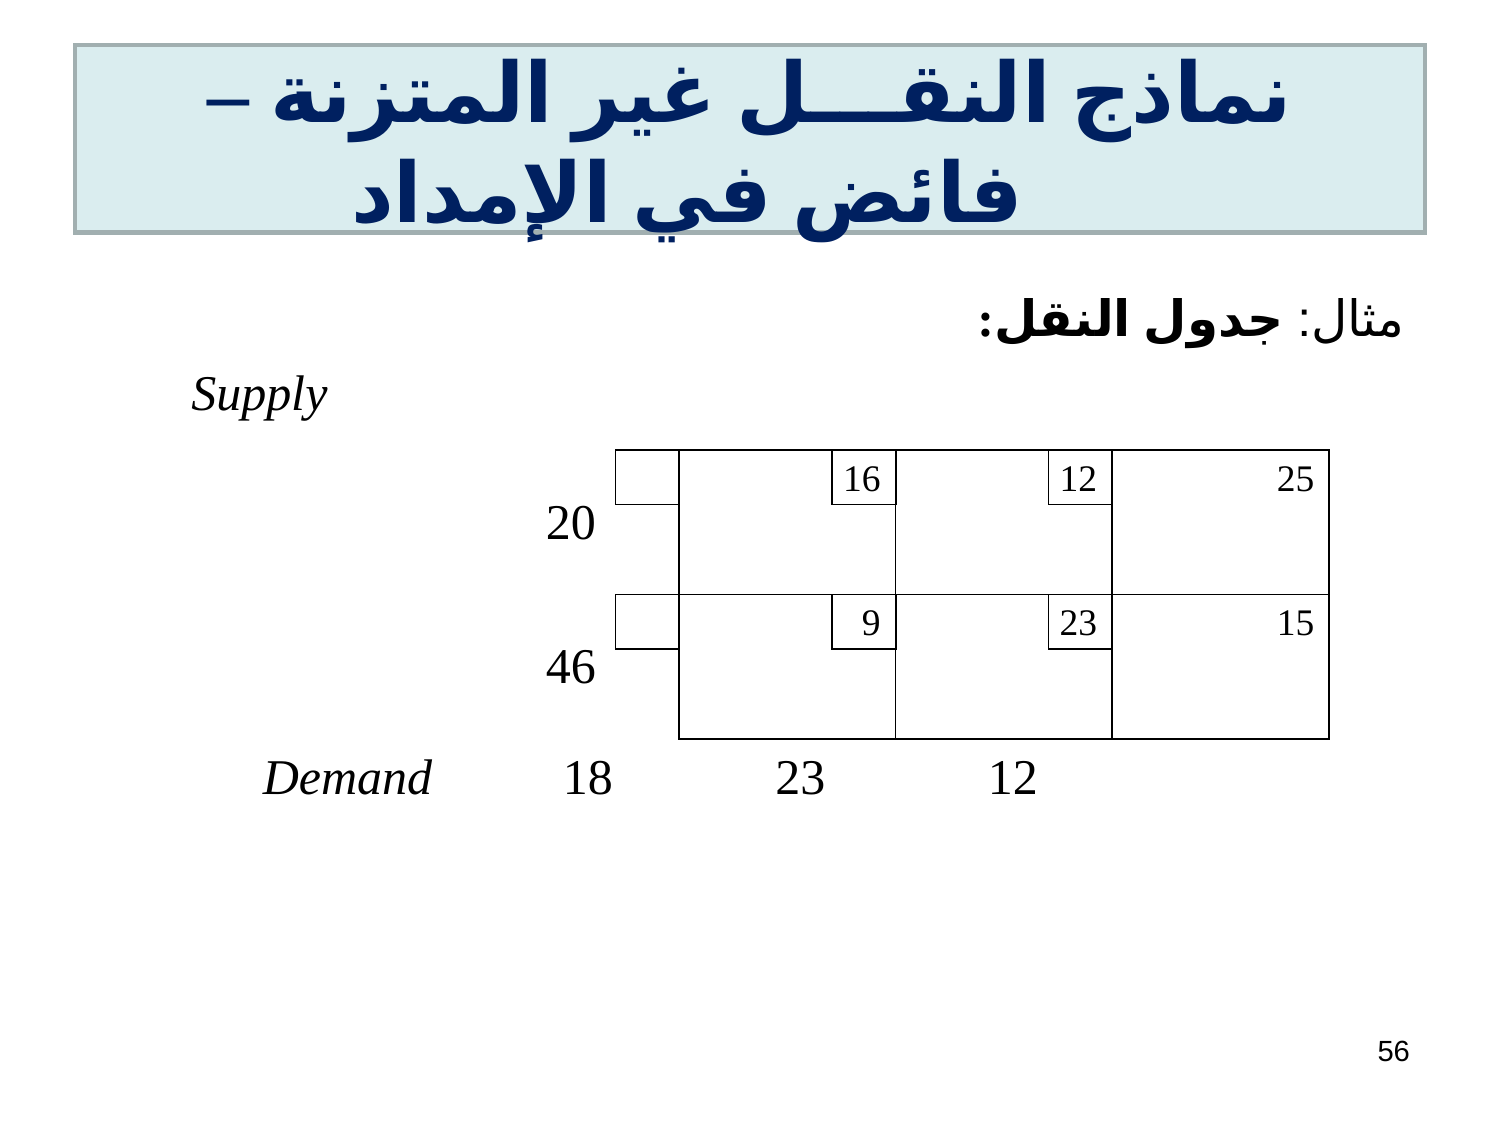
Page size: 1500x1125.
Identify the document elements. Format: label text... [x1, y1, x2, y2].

list مثال: جدول النقل: Supply Demand 18 23 12 [37, 262, 1430, 1055]
text_box [1048, 594, 1113, 650]
title نماذج النقـــل غير المتزنة – فائض في الإمداد [73, 43, 1427, 235]
text_box [615, 594, 680, 650]
table_header 20 [463, 450, 678, 595]
text_box [832, 450, 897, 505]
table_header 16 [680, 451, 895, 594]
table_cell 9 [680, 595, 895, 738]
table_header 12 [896, 451, 1111, 594]
text_box [1048, 449, 1113, 505]
table_cell 15 [1113, 595, 1328, 738]
text_box [615, 449, 680, 505]
table_header 25 [1113, 451, 1328, 594]
text_box [831, 594, 896, 650]
table_cell 23 [896, 595, 1111, 738]
slide_number 56 [1074, 1055, 1426, 1103]
table_cell 46 [463, 595, 678, 739]
